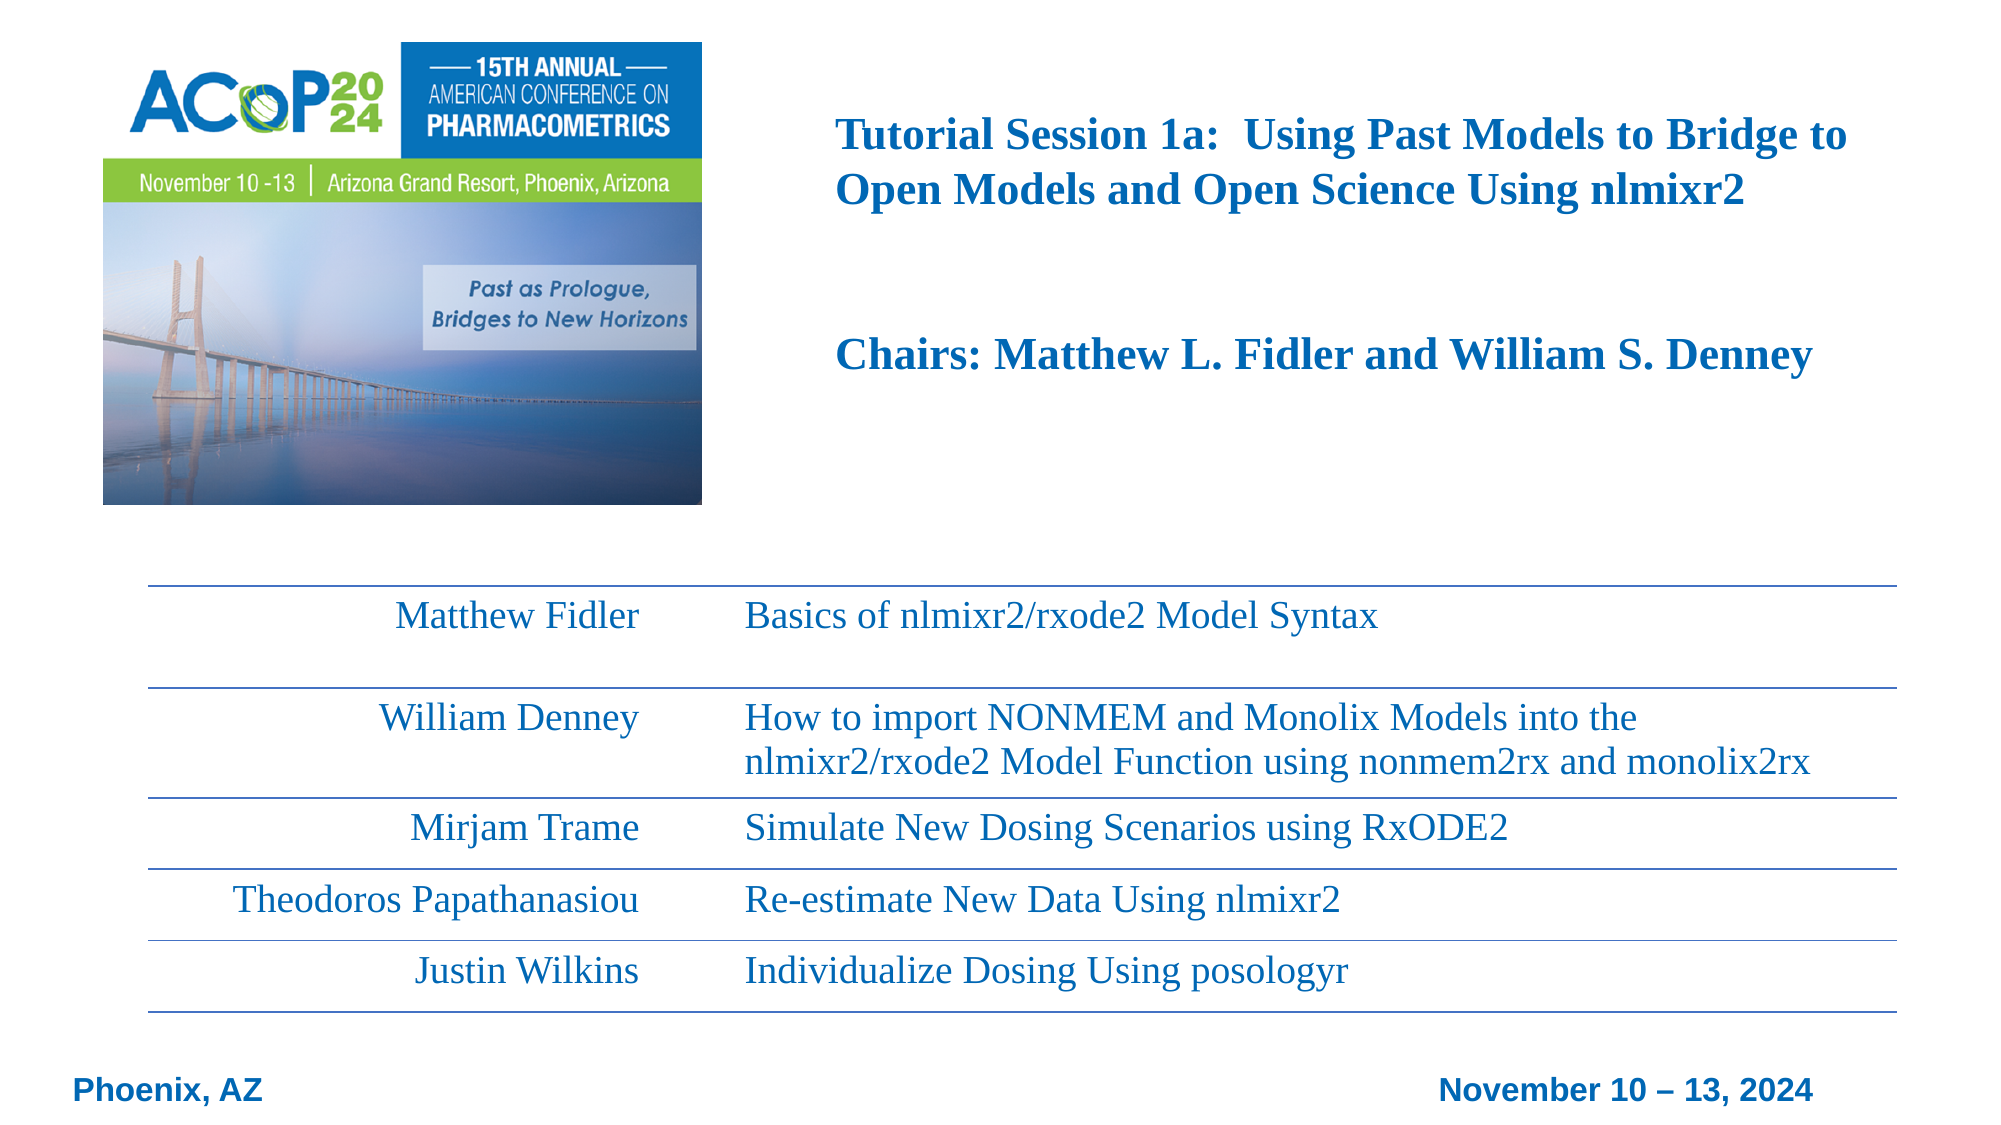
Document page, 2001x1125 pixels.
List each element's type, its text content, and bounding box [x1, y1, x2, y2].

text_box Phoenix, AZ November 10 – 13, 2024 [57, 1071, 1948, 1122]
table_cell Re-estimate New Data Using nlmixr2 [655, 870, 1897, 940]
table_cell Simulate New Dosing Scenarios using RxODE2 [655, 799, 1897, 868]
table_cell How to import NONMEM and Monolix Models into the nlmixr2/rxode2 Model Function using nonmem2rx and monolix2rx [655, 689, 1897, 797]
picture [103, 42, 702, 505]
table_cell Mirjam Trame [148, 799, 655, 868]
text_box Tutorial Session 1a: Using Past Models to Bridge to Open Models and Open Science Using nlmixr2 Chairs: Matthew L. Fidler and William S. Denney [820, 95, 1886, 441]
table_cell Justin Wilkins [148, 941, 655, 1011]
table_cell William Denney [148, 689, 655, 797]
table_cell Individualize Dosing Using posologyr [655, 941, 1897, 1011]
table_cell Theodoros Papathanasiou [148, 870, 655, 940]
table_header Basics of nlmixr2/rxode2 Model Syntax [655, 587, 1897, 687]
table_header Matthew Fidler [148, 587, 655, 687]
